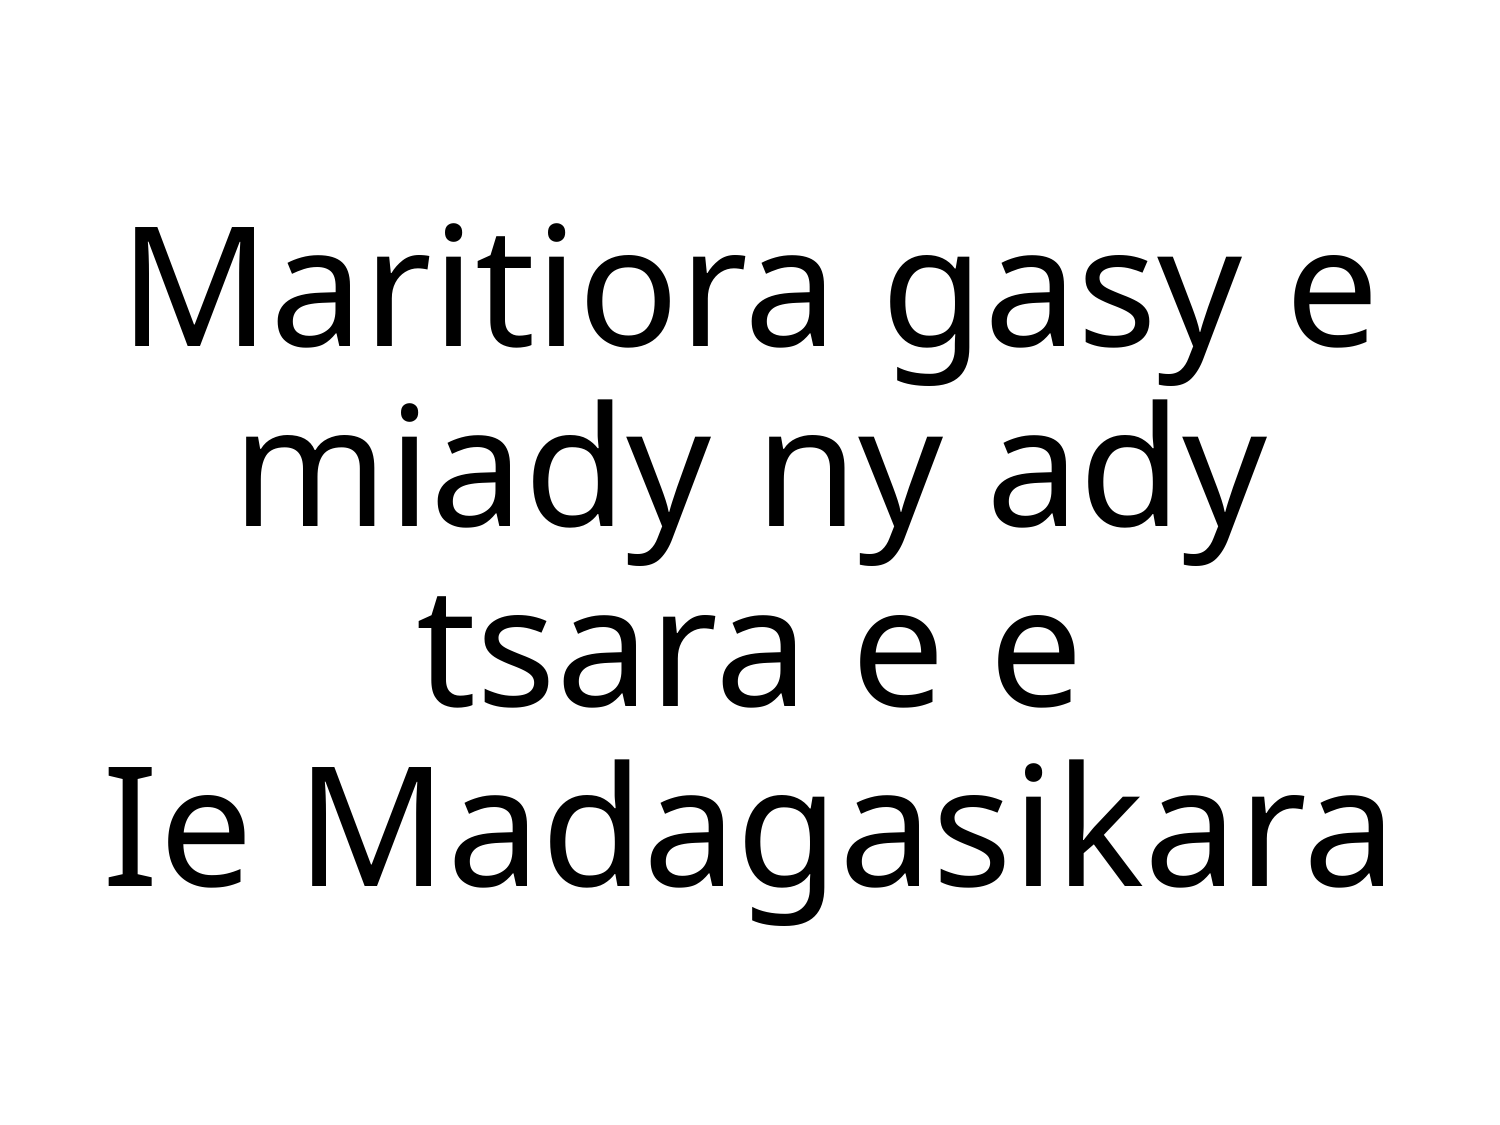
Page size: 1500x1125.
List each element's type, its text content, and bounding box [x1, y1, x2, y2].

title Maritiora gasy e miady ny ady tsara e e Ie Madagasikara [0, 0, 1500, 1125]
